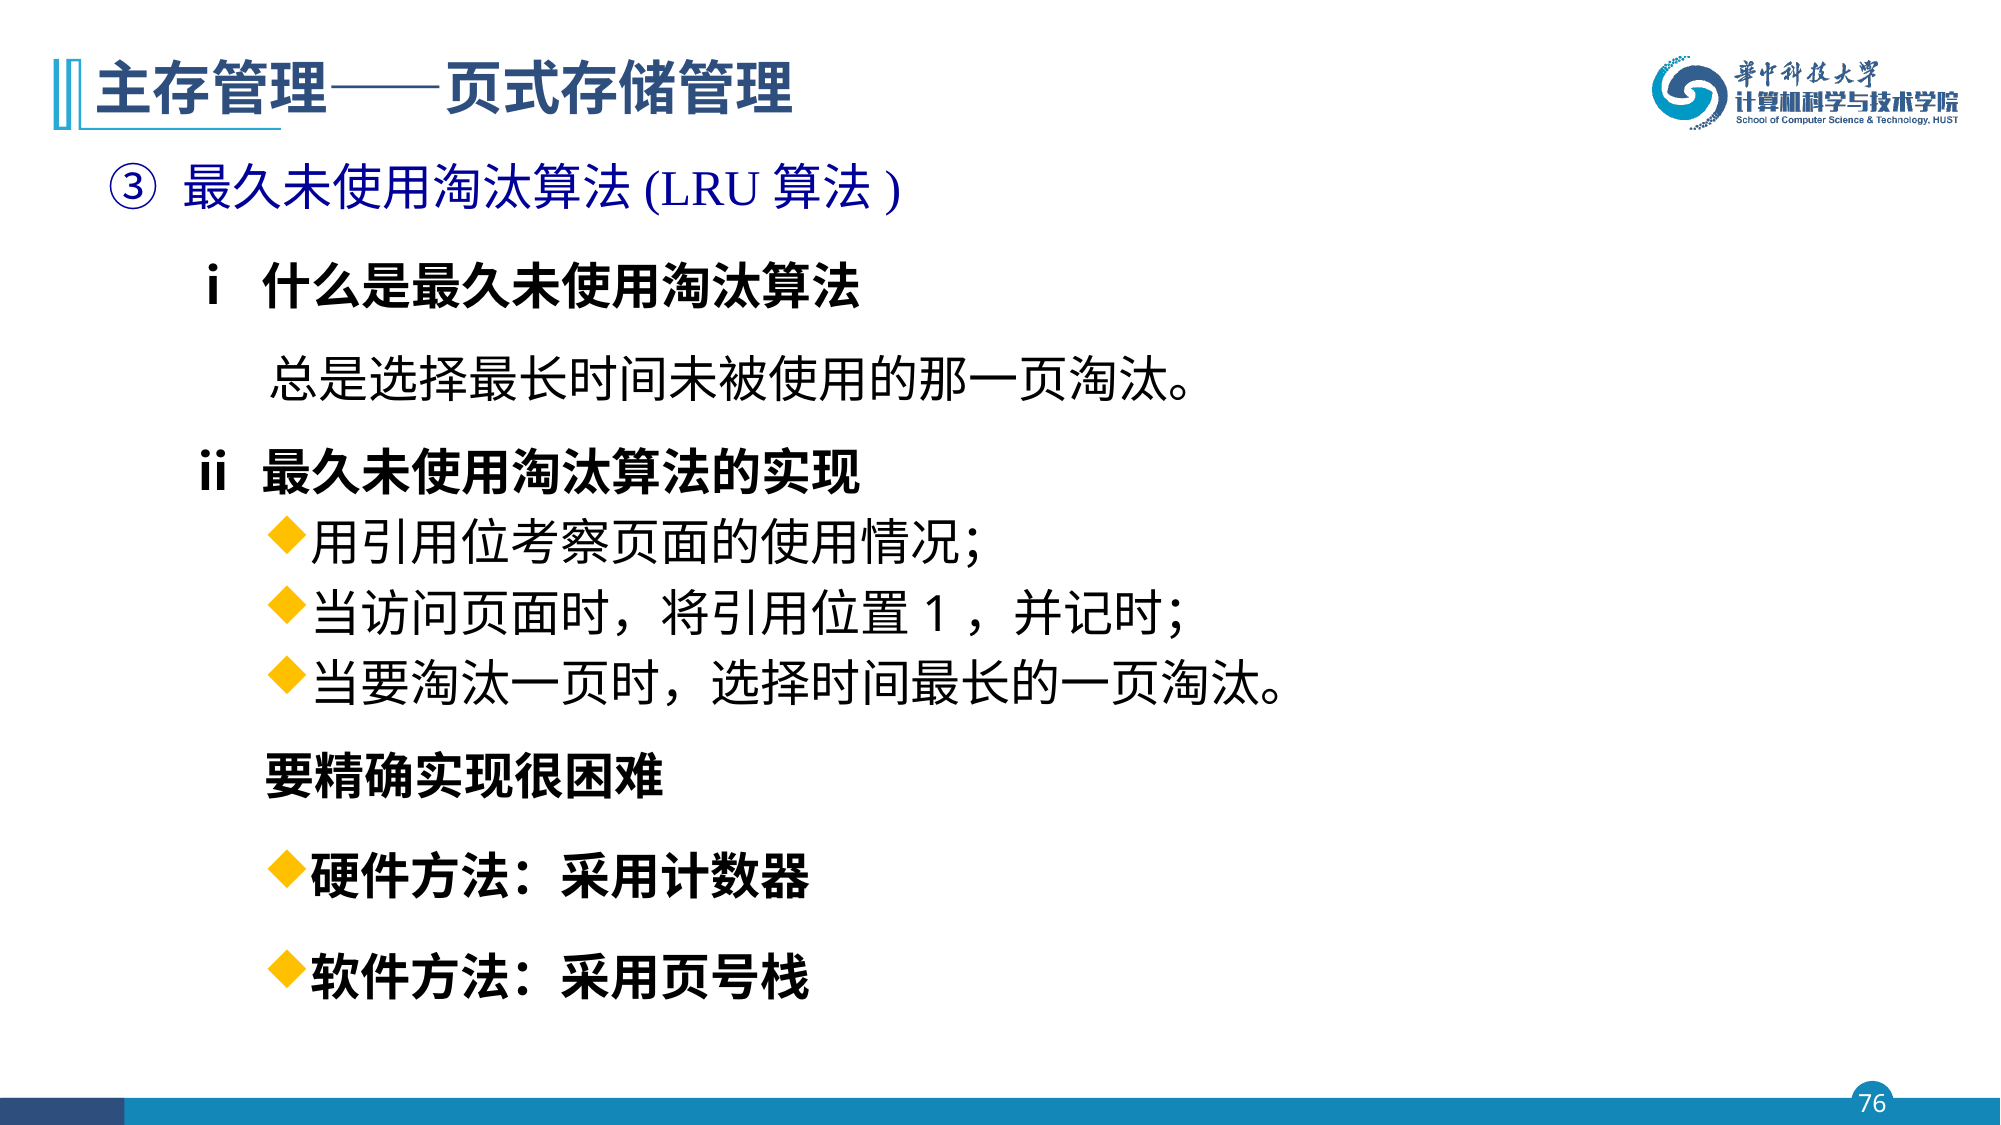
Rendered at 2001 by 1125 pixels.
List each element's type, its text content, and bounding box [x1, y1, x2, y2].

title 主存管理——页式存储管理 [80, 51, 1653, 137]
text_box ⅰ 什么是最久未使用淘汰算法 总是选择最长时间未被使用的那一页淘汰。 ⅱ 最久未使用淘汰算法的实现 用引用位考察页面的使用情况； 当访问页面时，将引用位置1，并记时； 当要淘汰一页时，选择时间最长的一页淘汰。 要精确实现很困难 硬件方法：采用计数器 软件方法：采用页号栈 [79, 229, 1454, 1013]
picture [1653, 56, 1958, 130]
text_box ③ 最久未使用淘汰算法(LRU算法) [94, 136, 1075, 223]
picture [1653, 56, 1678, 79]
